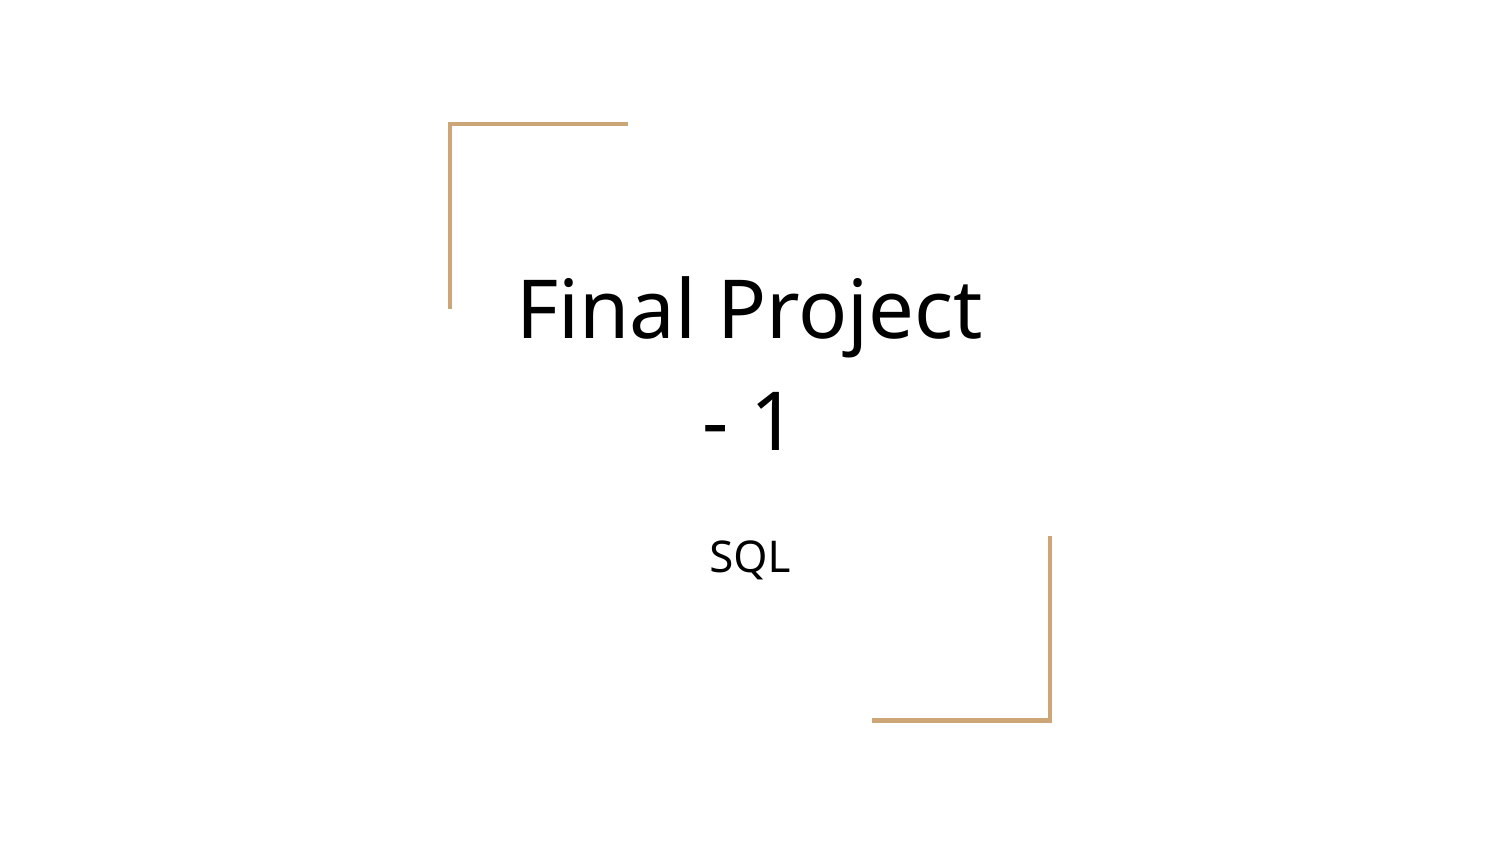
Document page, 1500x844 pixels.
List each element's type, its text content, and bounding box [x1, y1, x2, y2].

title Final Project - 1 [499, 236, 1001, 490]
subtitle SQL [499, 511, 1001, 627]
